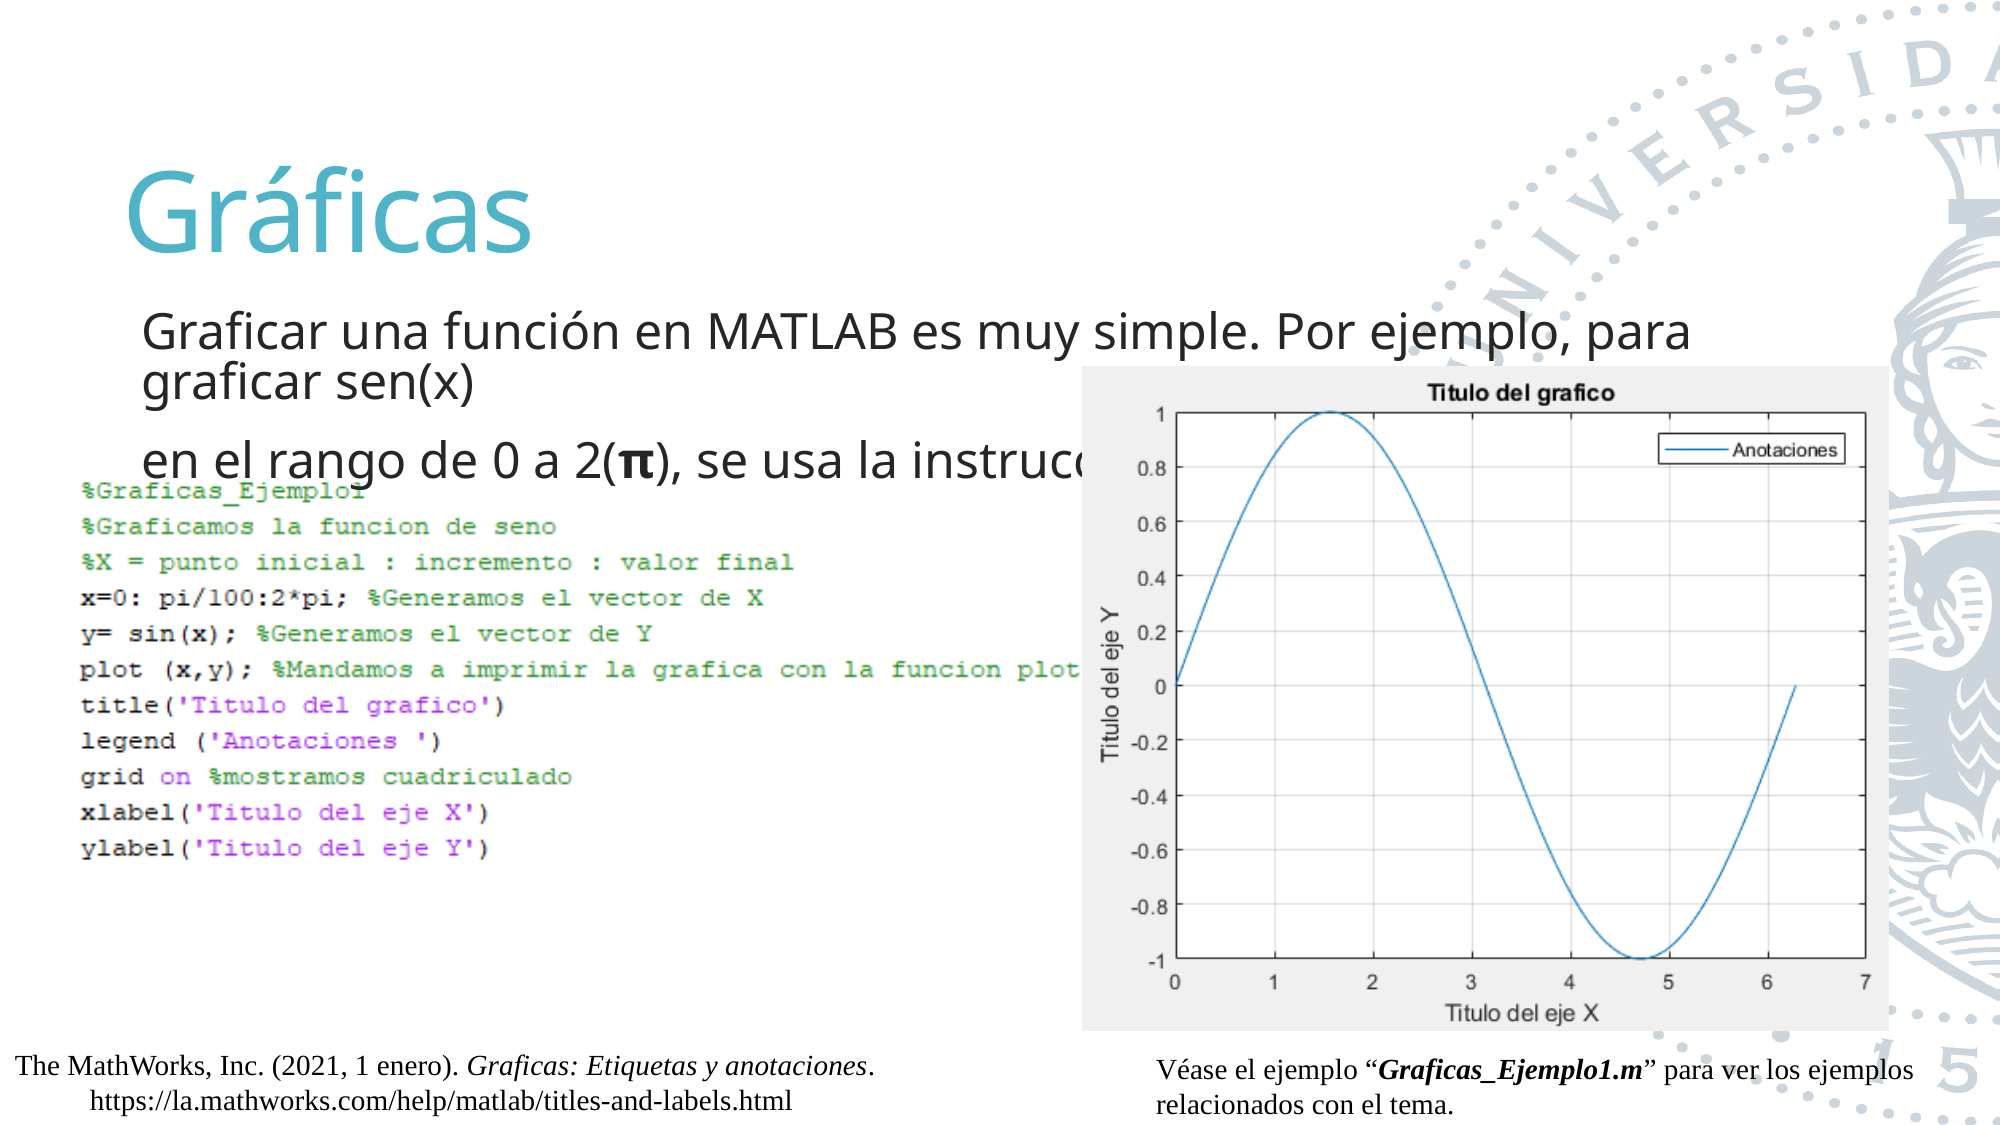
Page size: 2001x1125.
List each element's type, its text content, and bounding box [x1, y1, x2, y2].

picture [27, 0, 2000, 1125]
text_box The MathWorks, Inc. (2021, 1 enero). Graficas: Etiquetas y anotaciones. https://la.mathworks.com/help/matlab/titles-and-labels.html [0, 1039, 1274, 1124]
list Graficar una función en MATLAB es muy simple. Por ejemplo, para graficar sen(x) en el rango de 0 a 2(π), se usa la instrucción: [111, 300, 1360, 473]
title Gráficas [107, 81, 1360, 354]
text_box Véase el ejemplo “Graficas_Ejemplo1.m” para ver los ejemplos relacionados con el tema. [1141, 1042, 1360, 1125]
